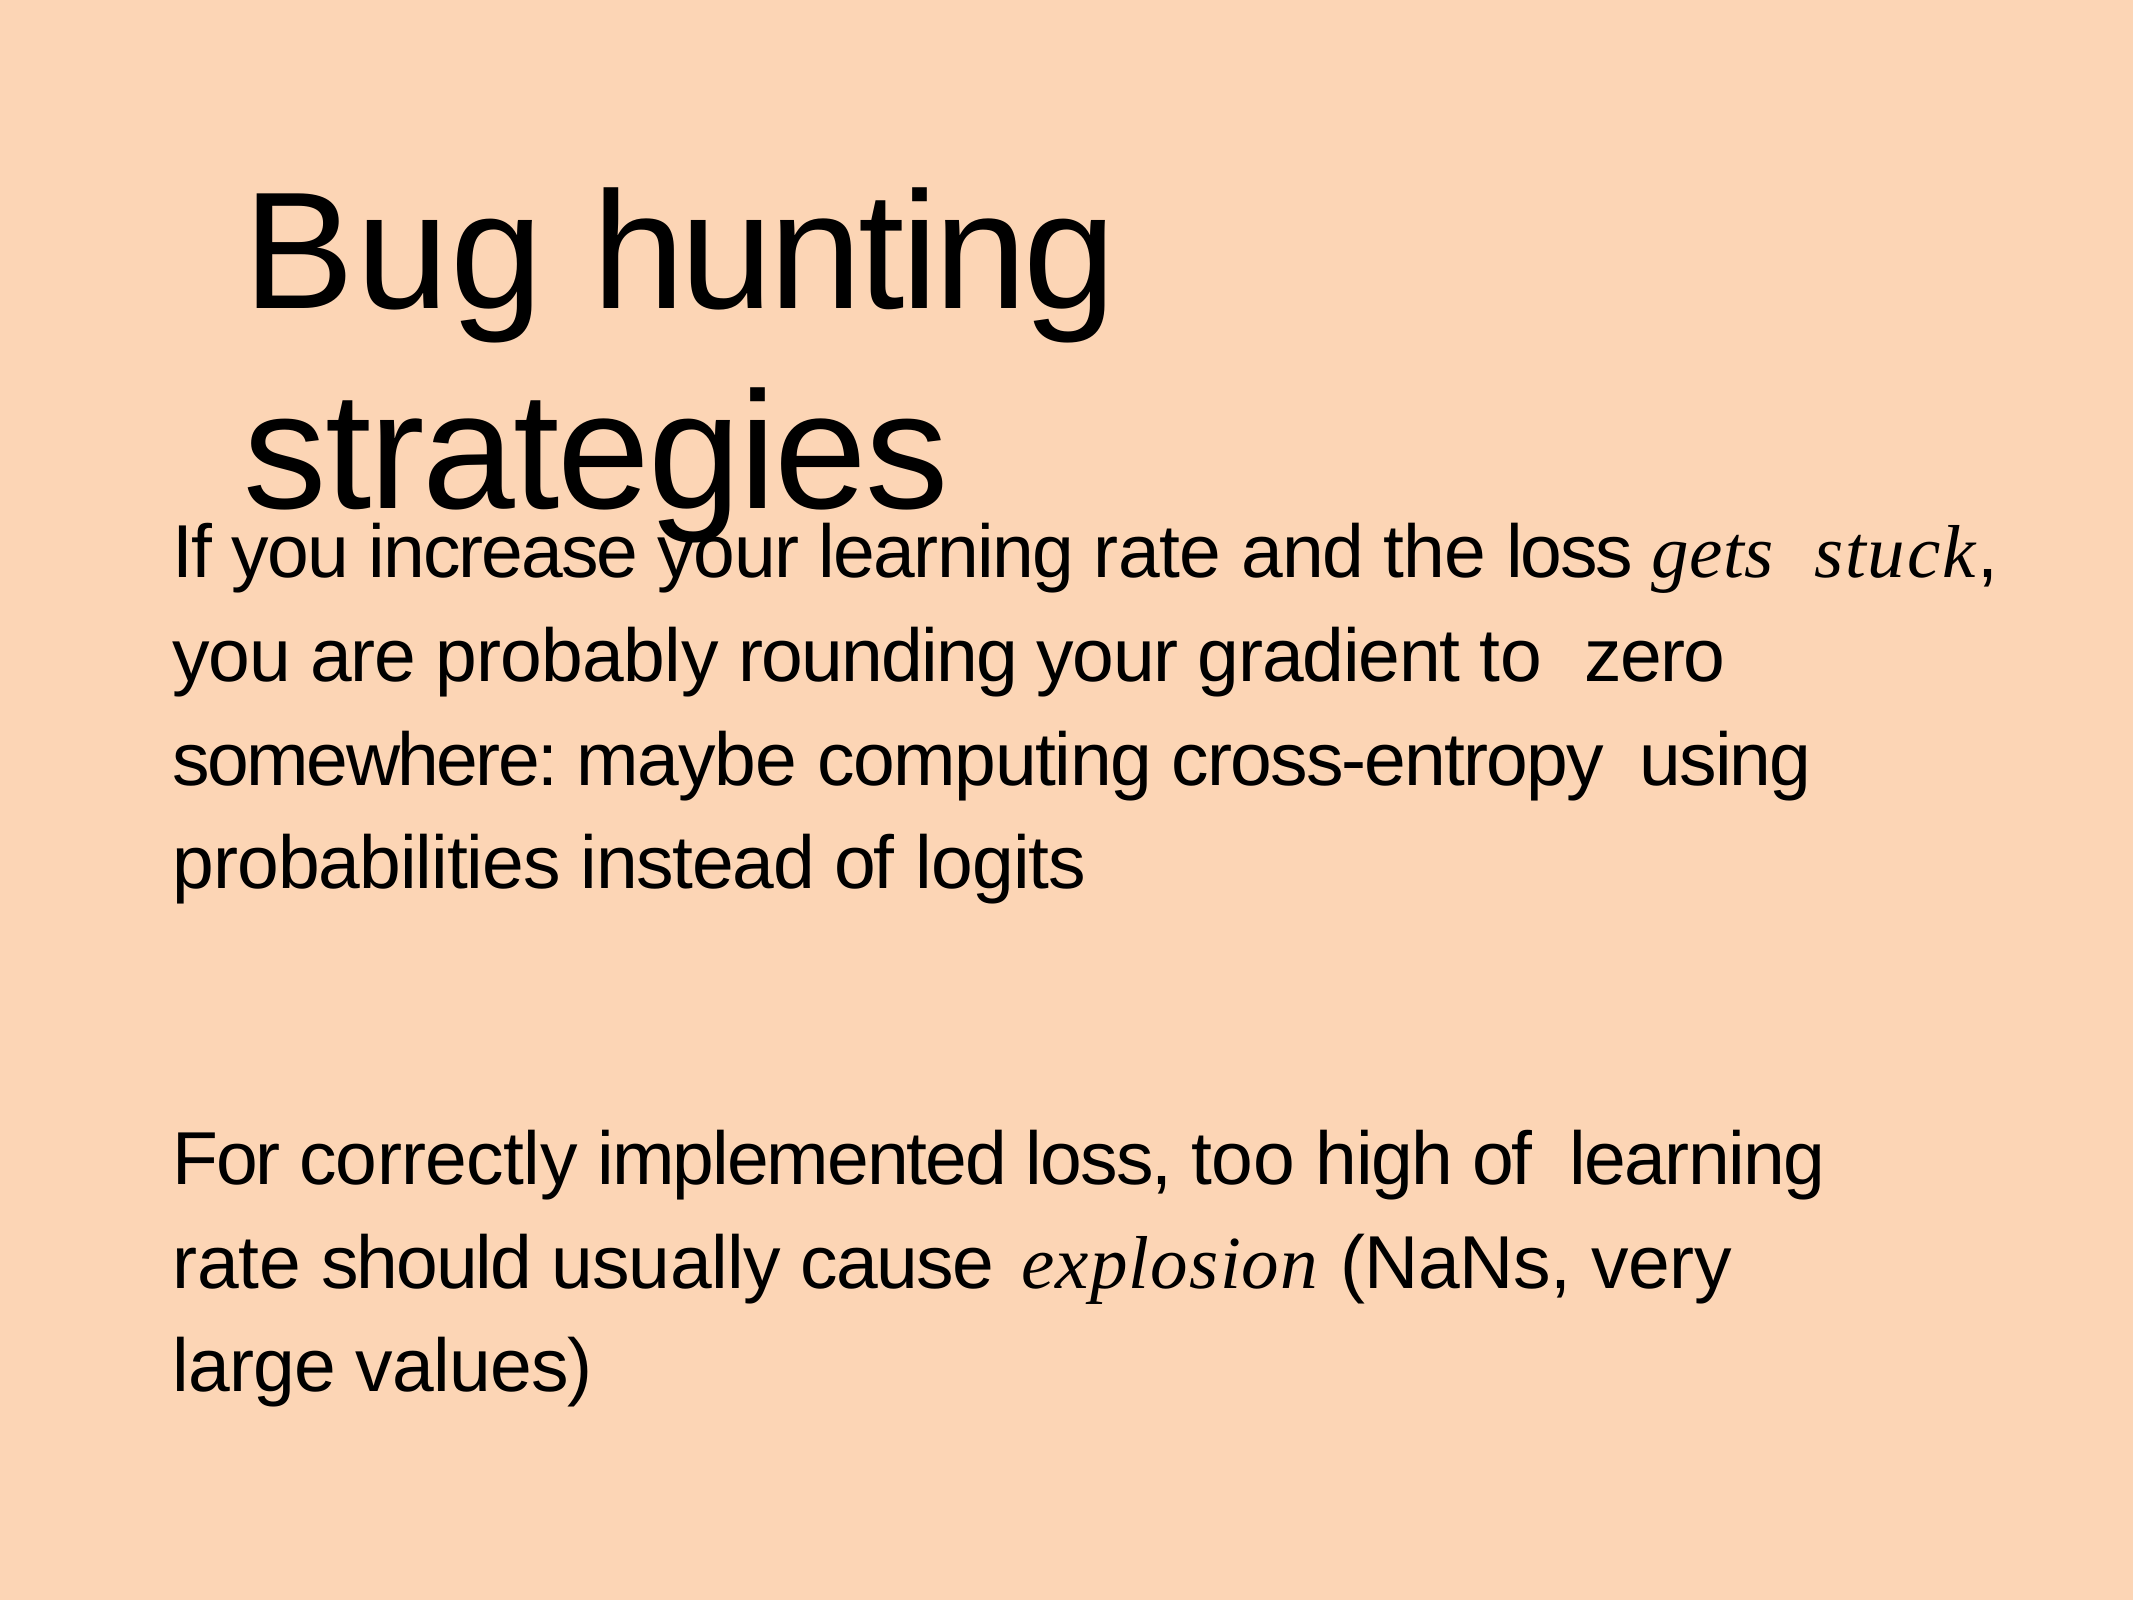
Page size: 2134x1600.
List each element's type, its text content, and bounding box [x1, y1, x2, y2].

title Bug hunting strategies [241, 139, 1893, 487]
text_box If you increase your learning rate and the loss gets stuck, you are probably rounding your gradient to zero somewhere: maybe computing cross-entropy using probabilities instead of logits For correctly implemented loss, too high of learning rate should usually cause explosion (NaNs, very large values) [166, 487, 2067, 1407]
